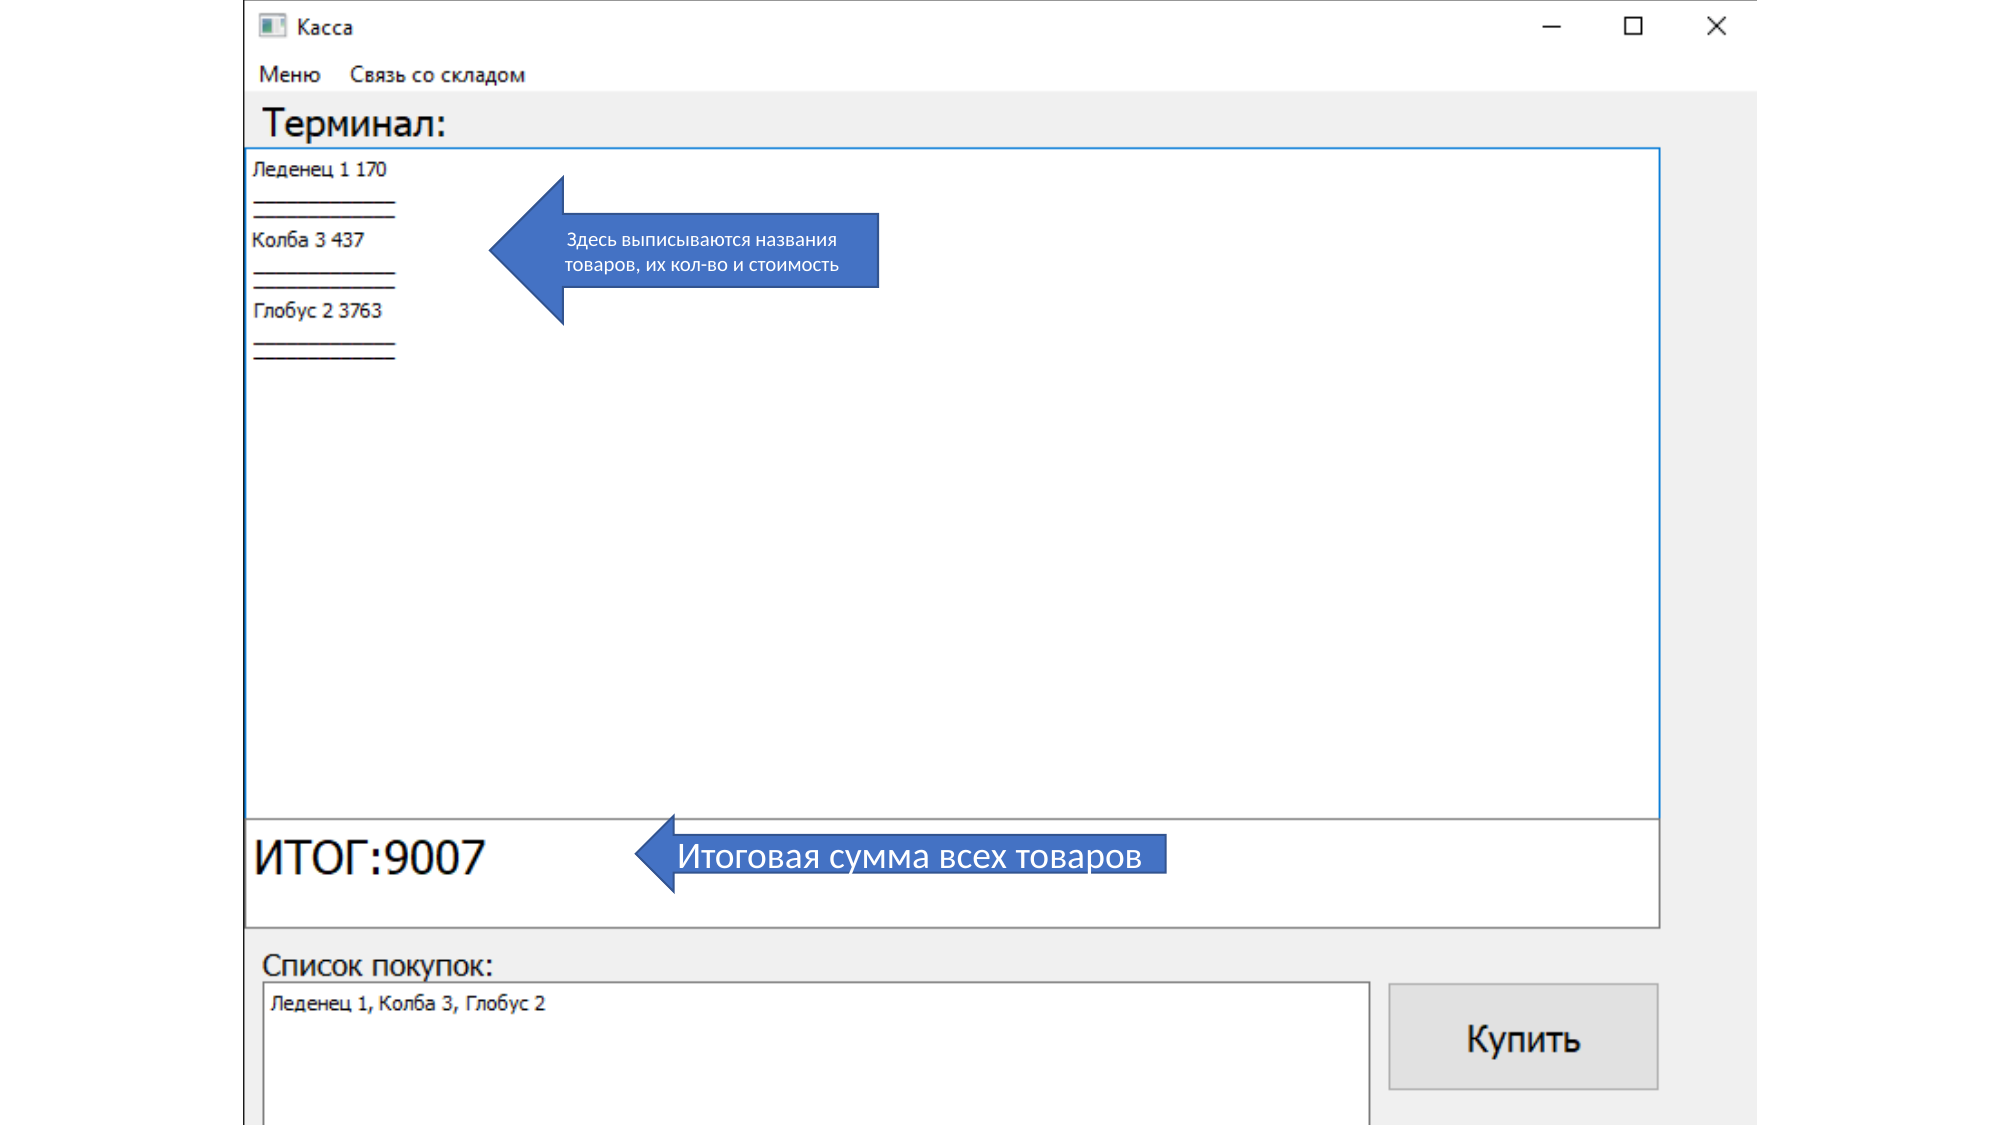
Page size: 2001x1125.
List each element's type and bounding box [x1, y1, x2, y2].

list [243, 0, 1757, 1125]
